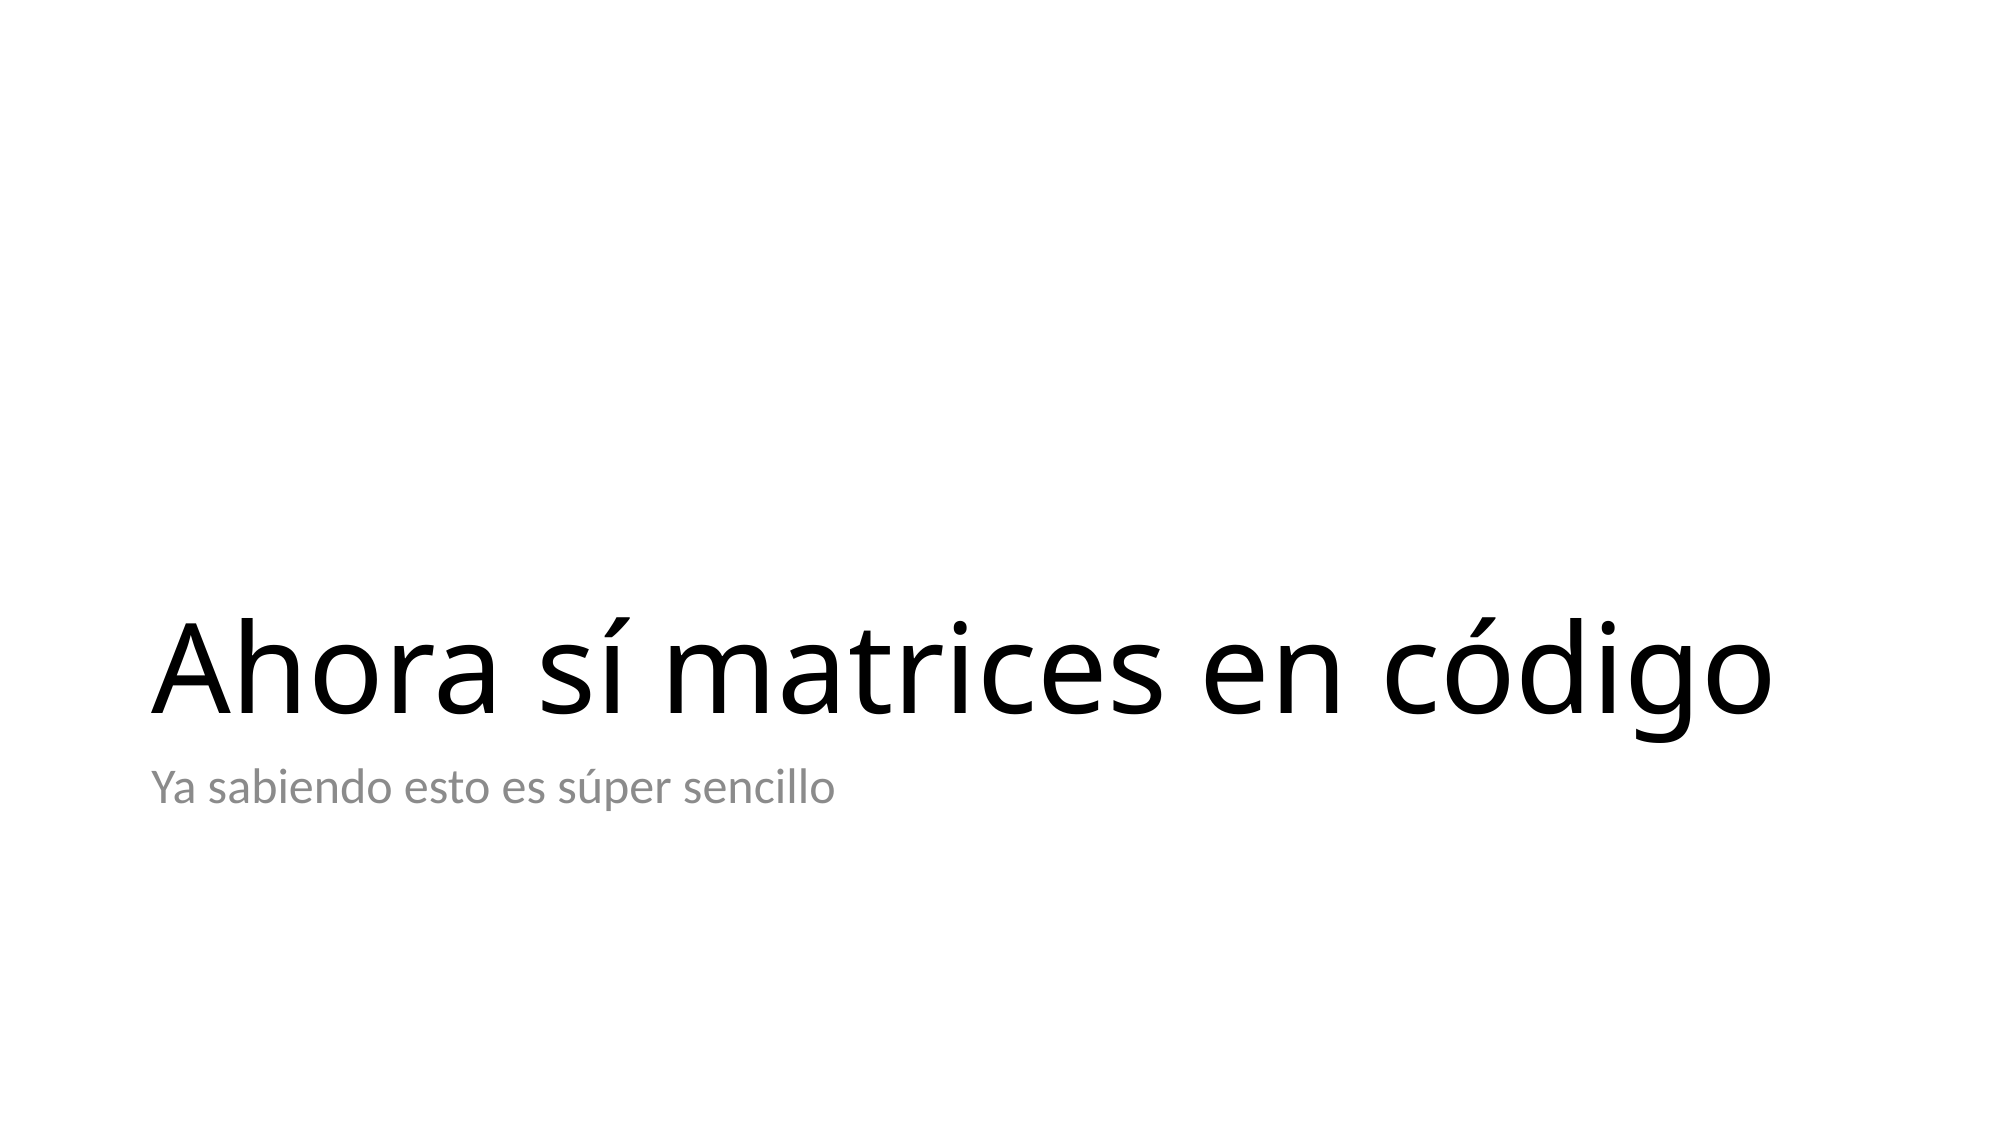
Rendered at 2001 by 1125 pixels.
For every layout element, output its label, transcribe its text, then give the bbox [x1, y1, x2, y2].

title Ahora sí matrices en código [136, 280, 1862, 749]
list Ya sabiendo esto es súper sencillo [136, 752, 1862, 999]
